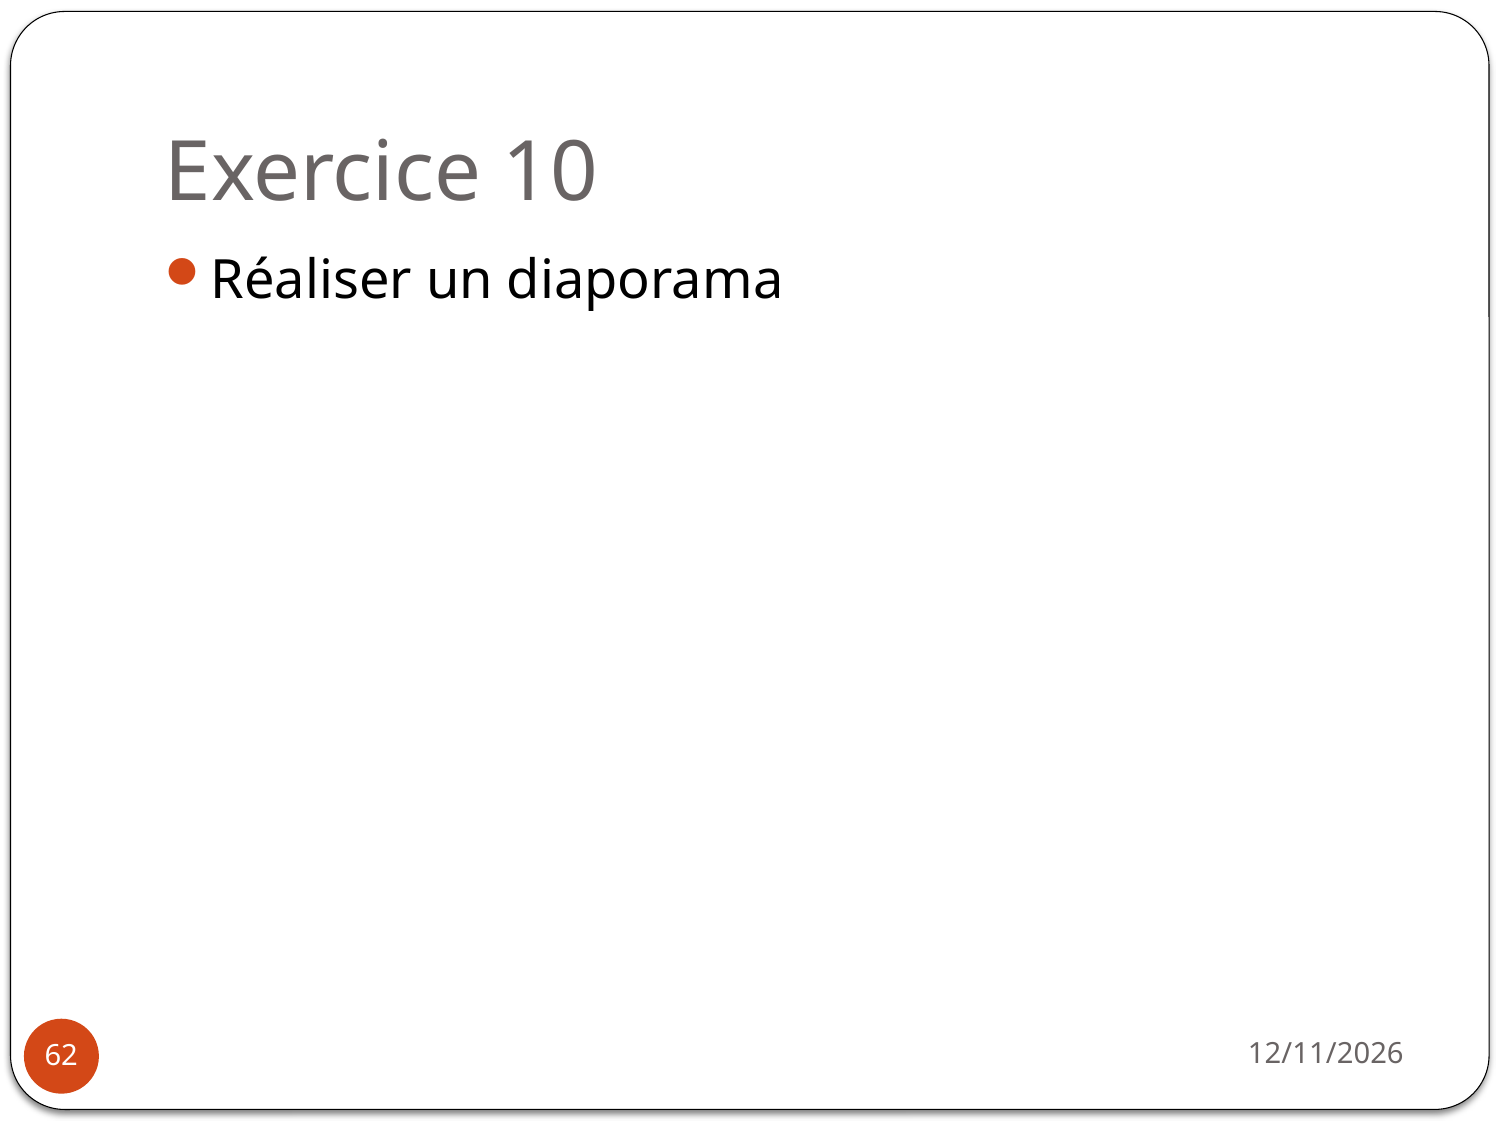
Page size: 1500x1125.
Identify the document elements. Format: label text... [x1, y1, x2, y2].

list Réaliser un diaporama [150, 237, 1425, 988]
title Exercice 10 [150, 45, 1425, 233]
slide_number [1012, 1015, 1419, 1094]
slide_number 62 [23, 1018, 99, 1094]
